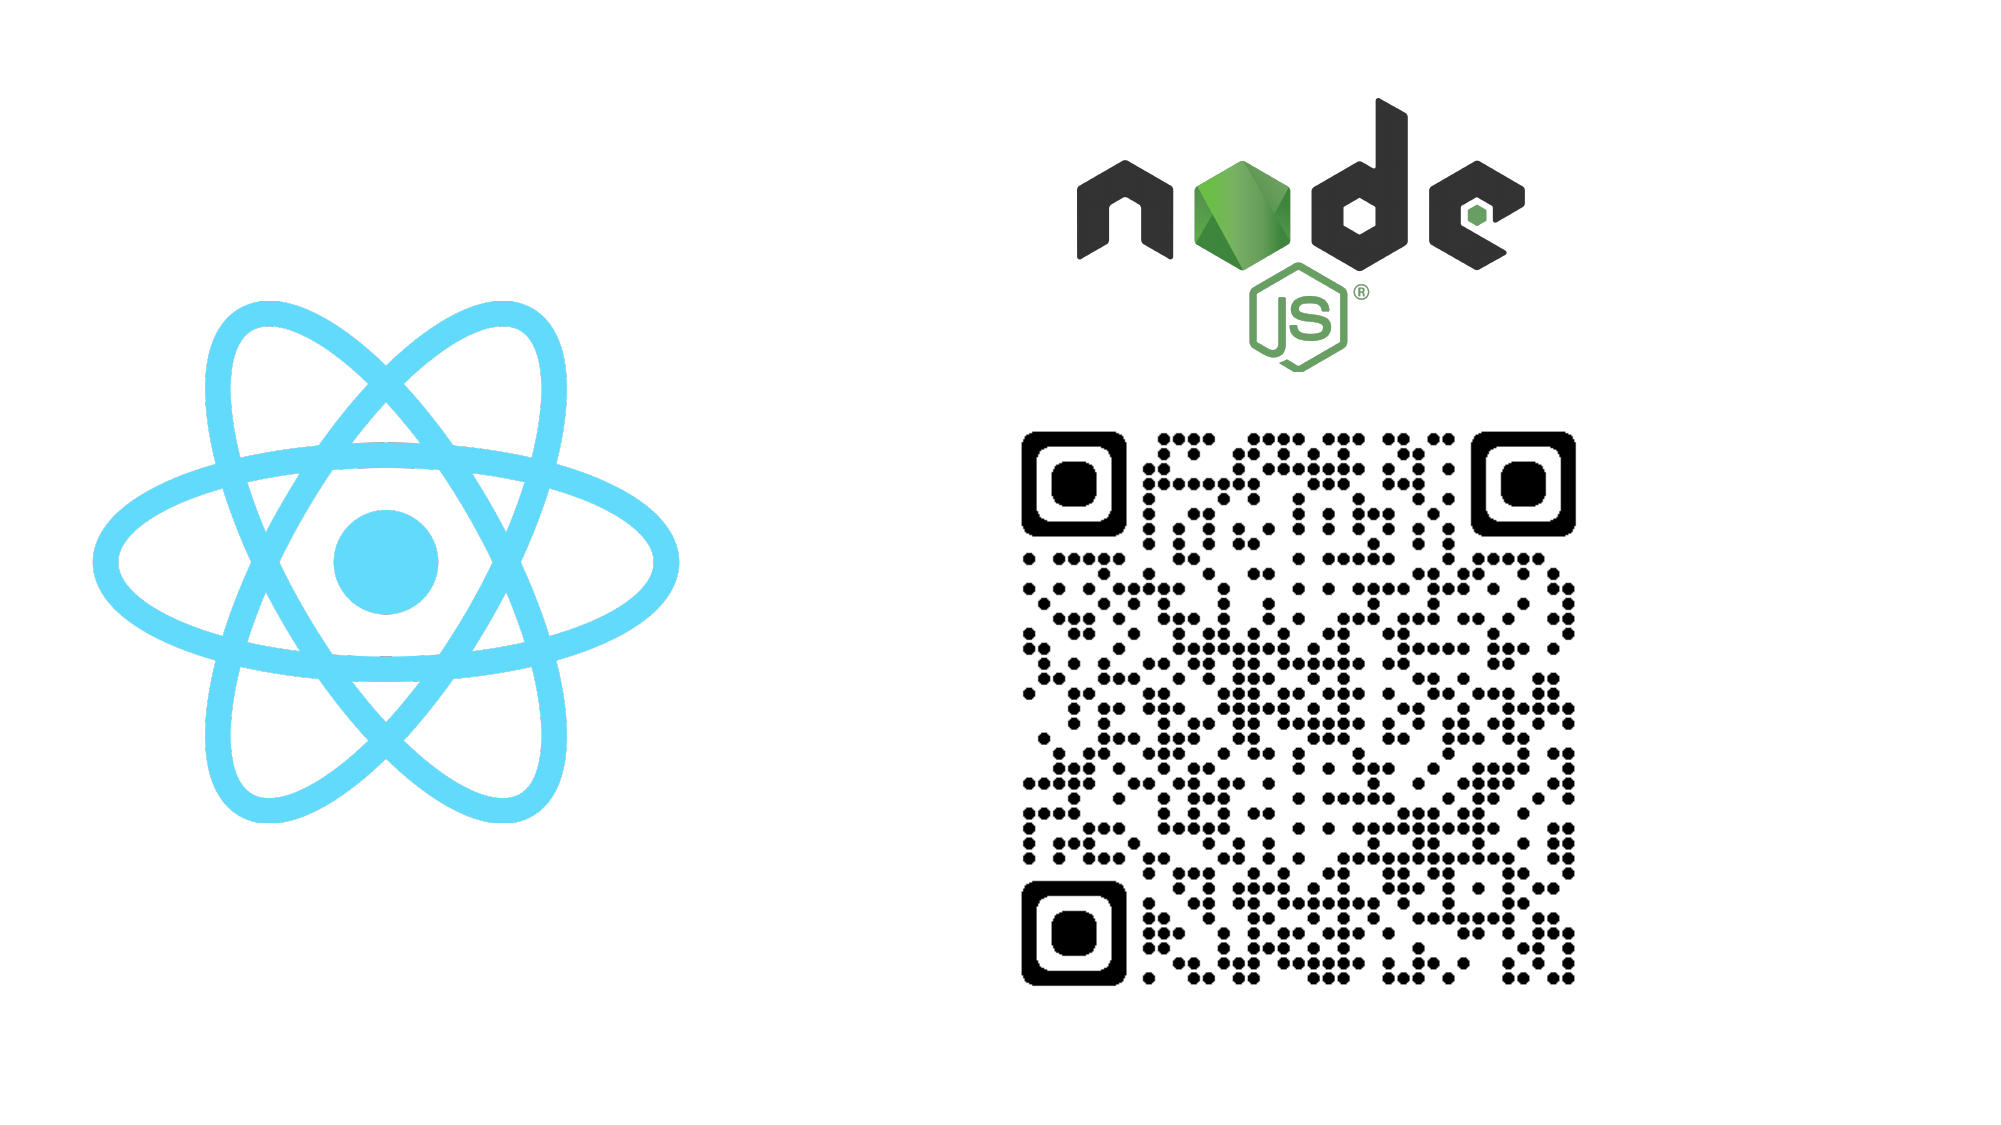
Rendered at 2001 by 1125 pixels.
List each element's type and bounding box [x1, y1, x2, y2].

picture [86, 301, 686, 824]
picture [962, 98, 1636, 1046]
